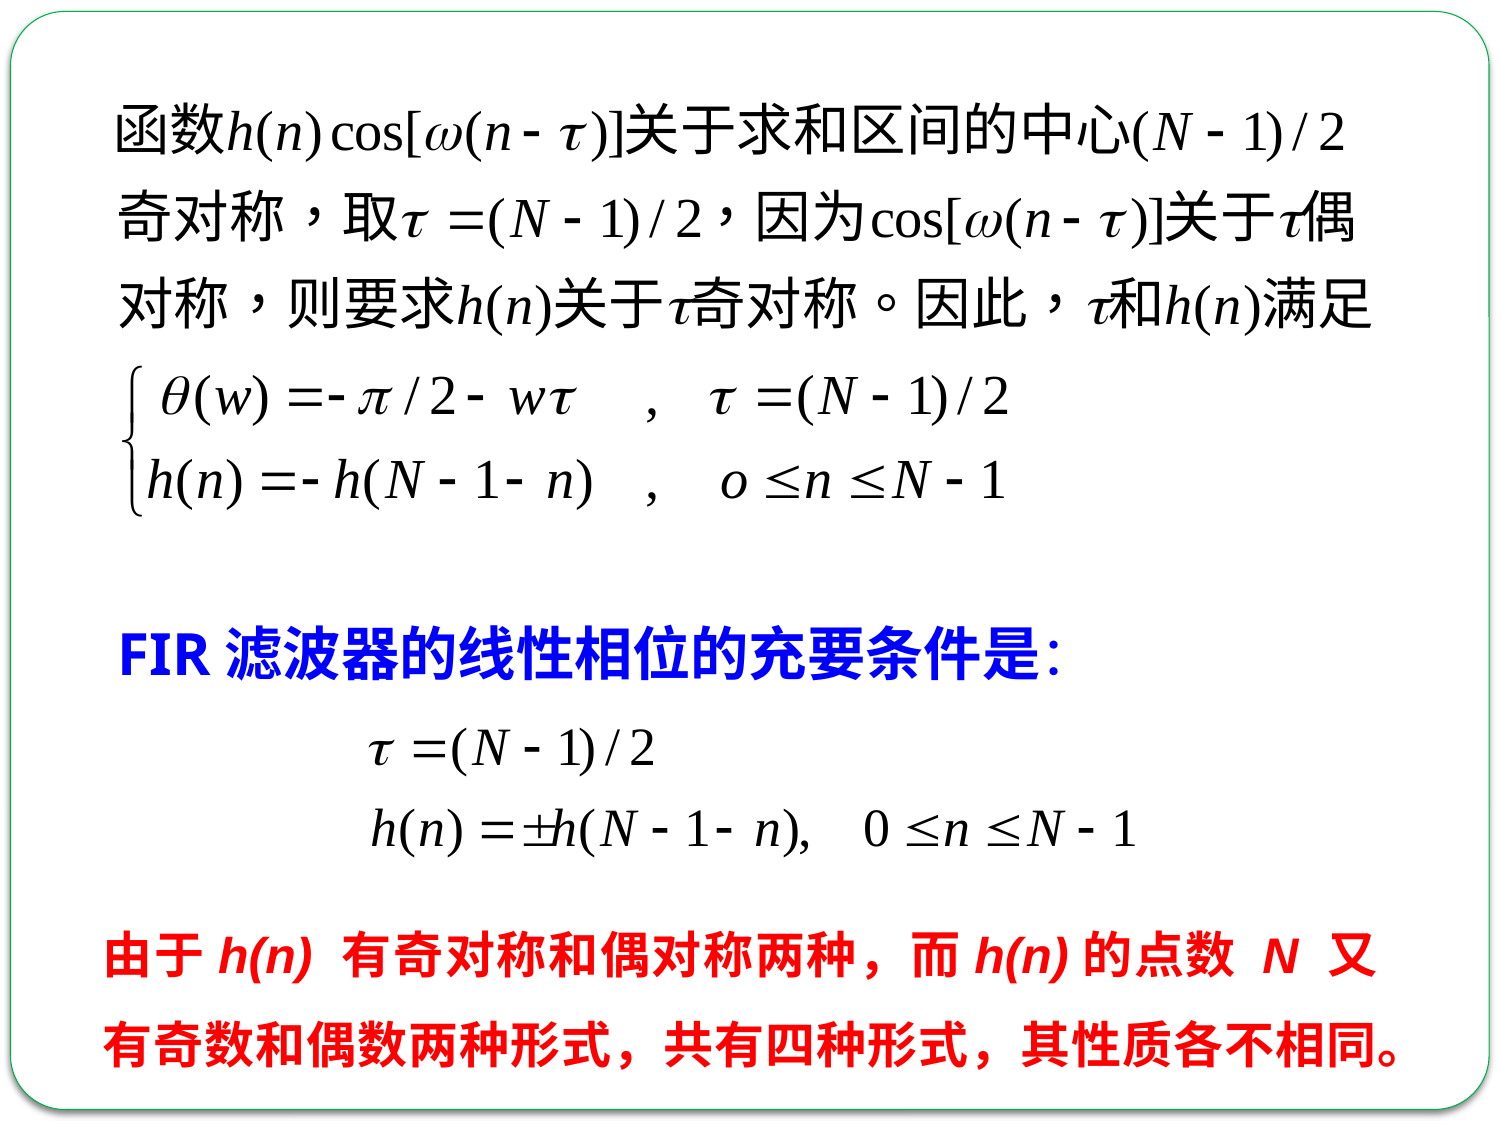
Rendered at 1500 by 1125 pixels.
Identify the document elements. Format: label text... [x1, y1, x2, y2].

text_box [362, 716, 1143, 870]
text_box 由于h(n) 有奇对称和偶对称两种，而h(n)的点数 N 又有奇数和偶数两种形式，共有四种形式，其性质各不相同。 [102, 893, 1378, 1074]
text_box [109, 93, 1385, 528]
text_box FIR滤波器的线性相位的充要条件是： [102, 609, 1403, 728]
